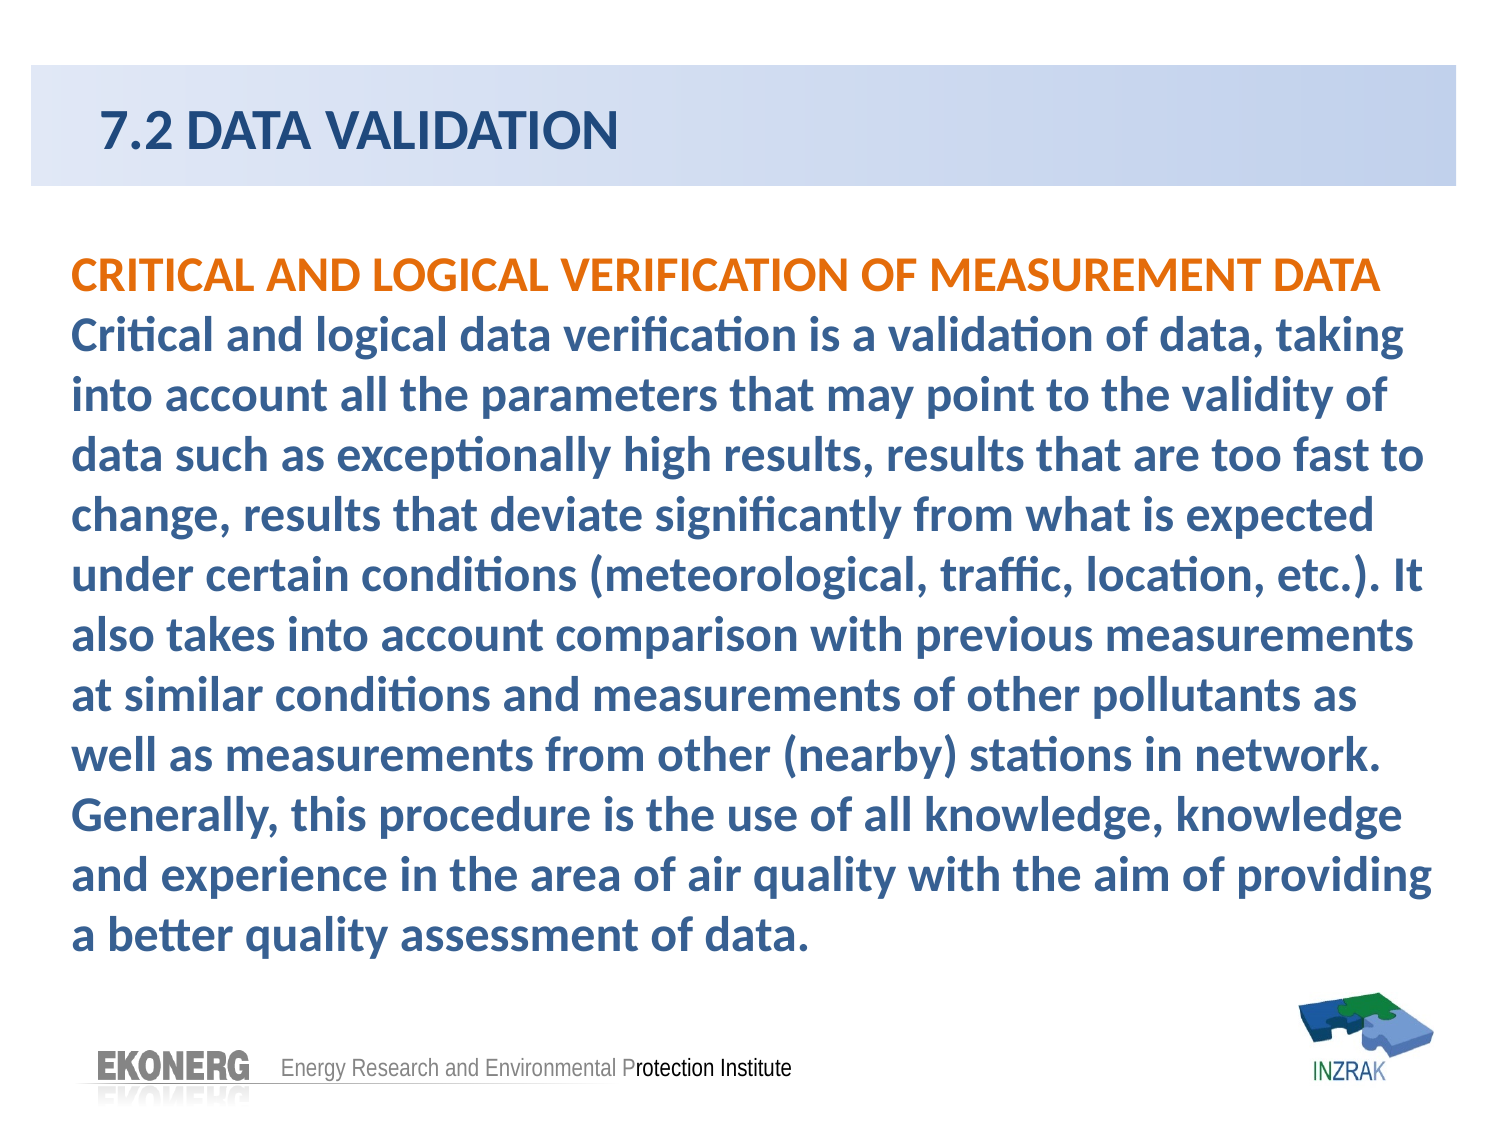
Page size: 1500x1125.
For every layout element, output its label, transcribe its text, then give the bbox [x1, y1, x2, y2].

picture [1298, 992, 1434, 1088]
text_box CRITICAL AND LOGICAL VERIFICATION OF MEASUREMENT DATA Critical and logical data verification is a validation of data, taking into account all the parameters that may point to the validity of data such as exceptionally high results, results that are too fast to change, results that deviate significantly from what is expected under certain conditions (meteorological, traffic, location, etc.). It also takes into account comparison with previous measurements at similar conditions and measurements of other pollutants as well as measurements from other (nearby) stations in network. Generally, this procedure is the use of all knowledge, knowledge and experience in the area of air quality with the aim of providing a better quality assessment of data. [56, 234, 1461, 1030]
title 7.2 DATA VALIDATION [31, 65, 1457, 186]
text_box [61, 1038, 812, 1112]
